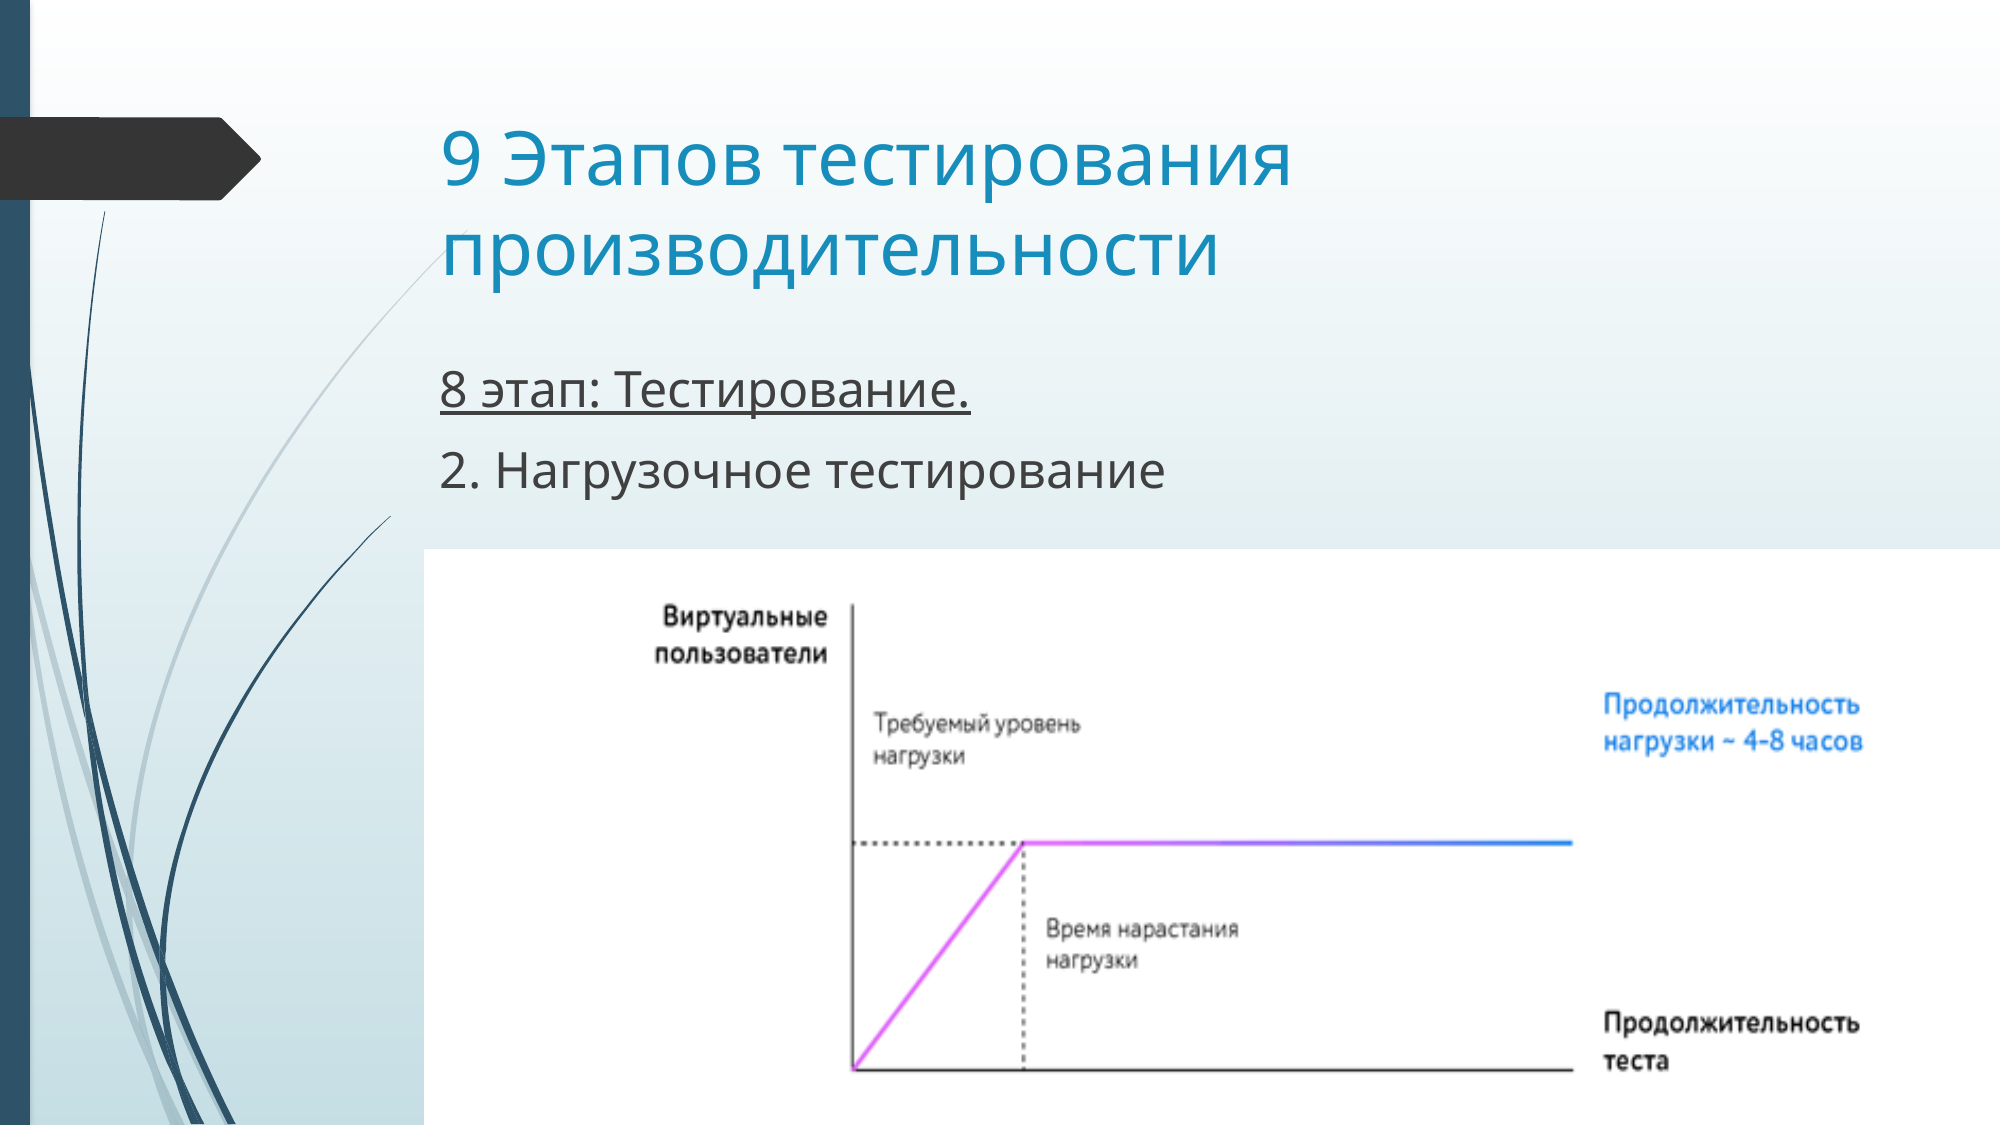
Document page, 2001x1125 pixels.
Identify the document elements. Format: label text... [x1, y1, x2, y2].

title 9 Этапов тестирования производительности [425, 102, 1888, 313]
picture [424, 549, 2000, 1125]
list 8 этап: Тестирование. 2. Нагрузочное тестирование [424, 350, 1937, 549]
